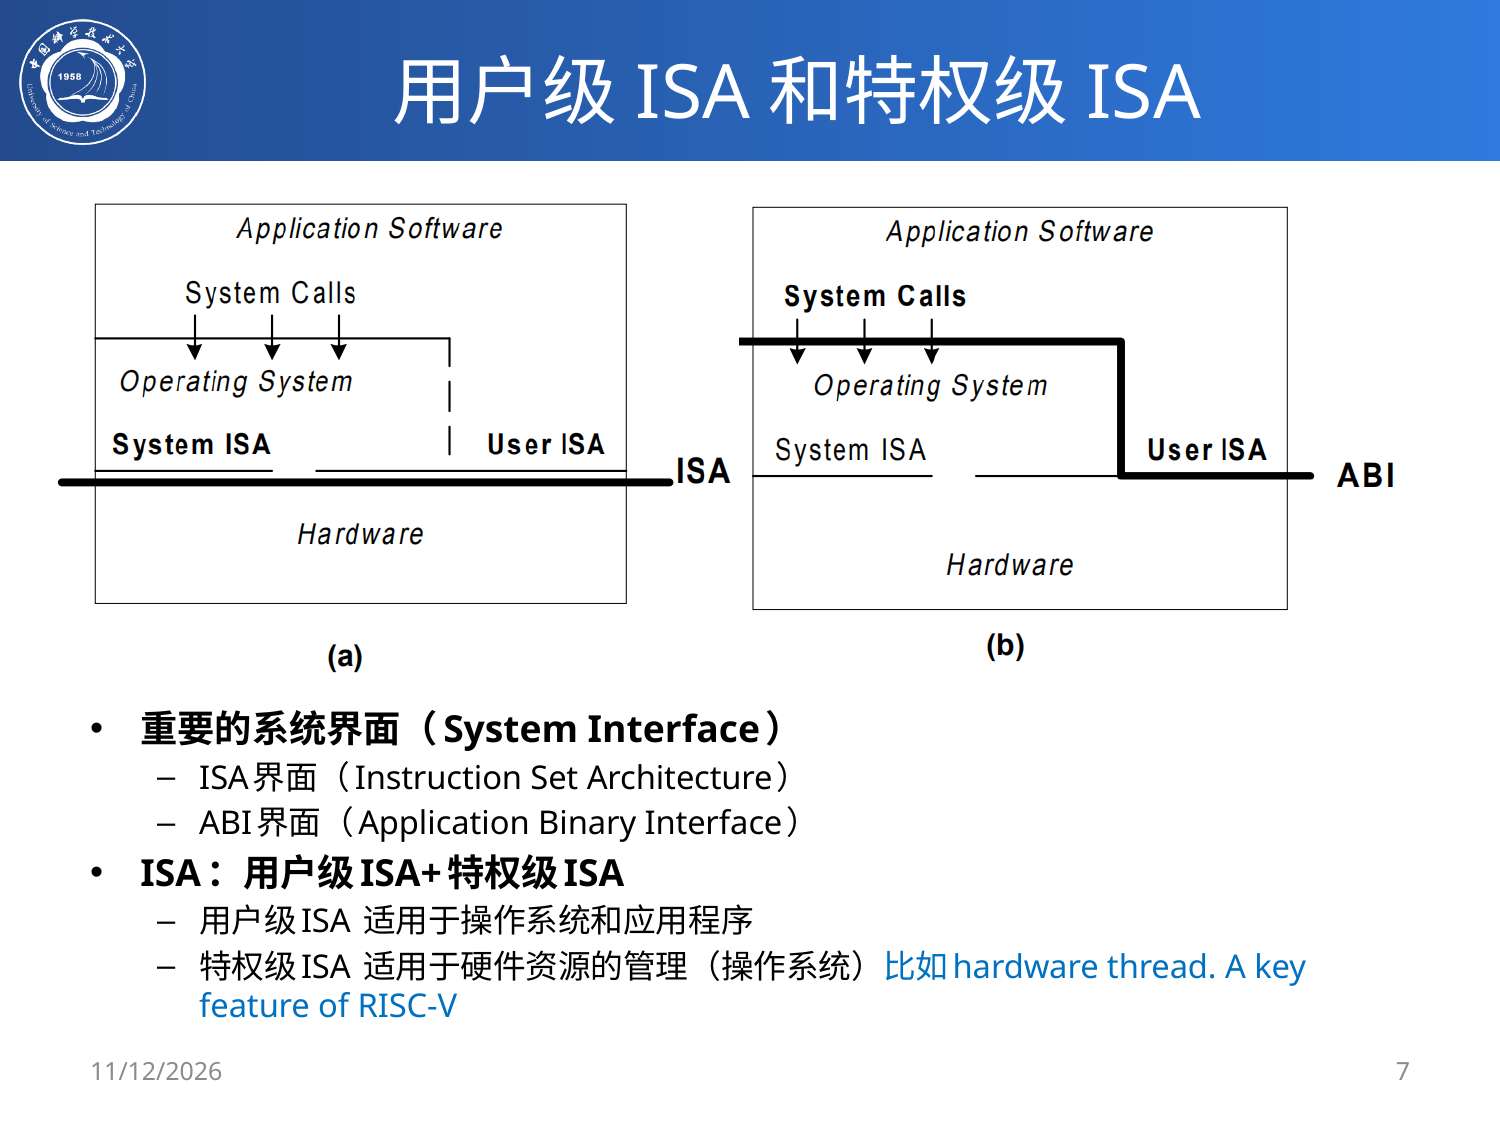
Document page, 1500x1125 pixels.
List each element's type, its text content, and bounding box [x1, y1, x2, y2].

slide_number 7 [1074, 1042, 1425, 1103]
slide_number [75, 1042, 425, 1103]
picture [37, 189, 1417, 675]
title 用户级ISA和特权级ISA [169, 24, 1425, 153]
list 重要的系统界面（System Interface） ISA界面（Instruction Set Architecture） ABI界面（Application Binary Interface） ISA：用户级ISA+特权级ISA 用户级ISA 适用于操作系统和应用程序 特权级ISA 适用于硬件资源的管理（操作系统）比如hardware thread. A key feature of RISC-V [75, 698, 1425, 1036]
picture [19, 19, 146, 145]
